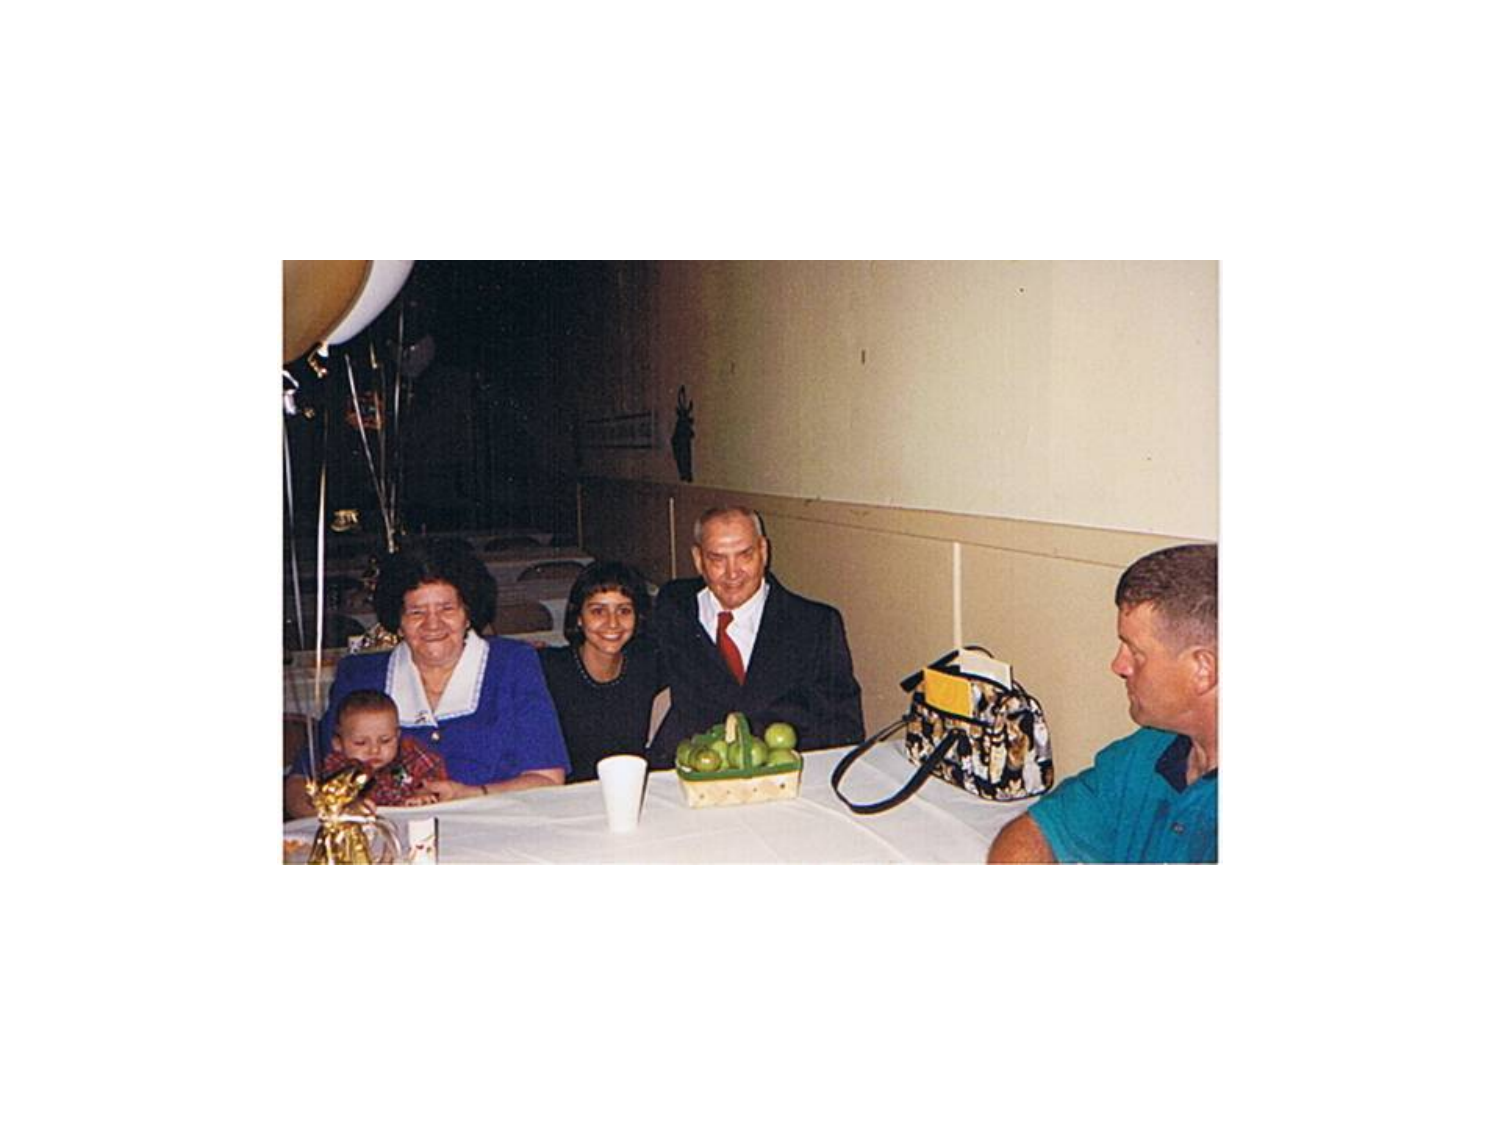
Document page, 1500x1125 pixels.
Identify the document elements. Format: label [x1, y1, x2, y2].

picture [277, 259, 1223, 866]
